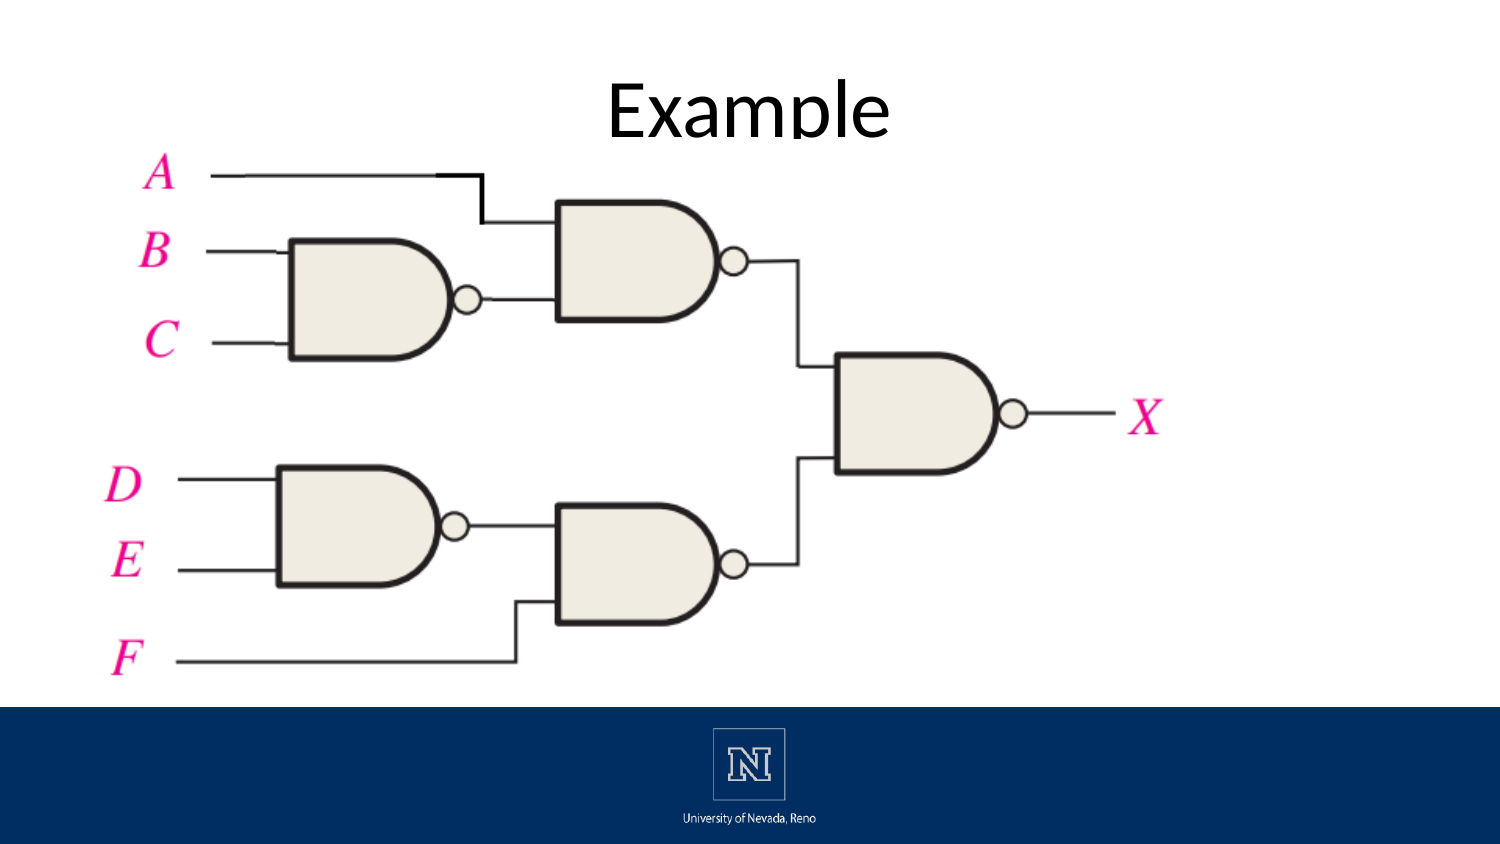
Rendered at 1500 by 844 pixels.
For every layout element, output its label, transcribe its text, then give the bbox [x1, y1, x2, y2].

title Example [75, 33, 1425, 175]
picture [74, 138, 1174, 705]
picture [0, 707, 1500, 844]
